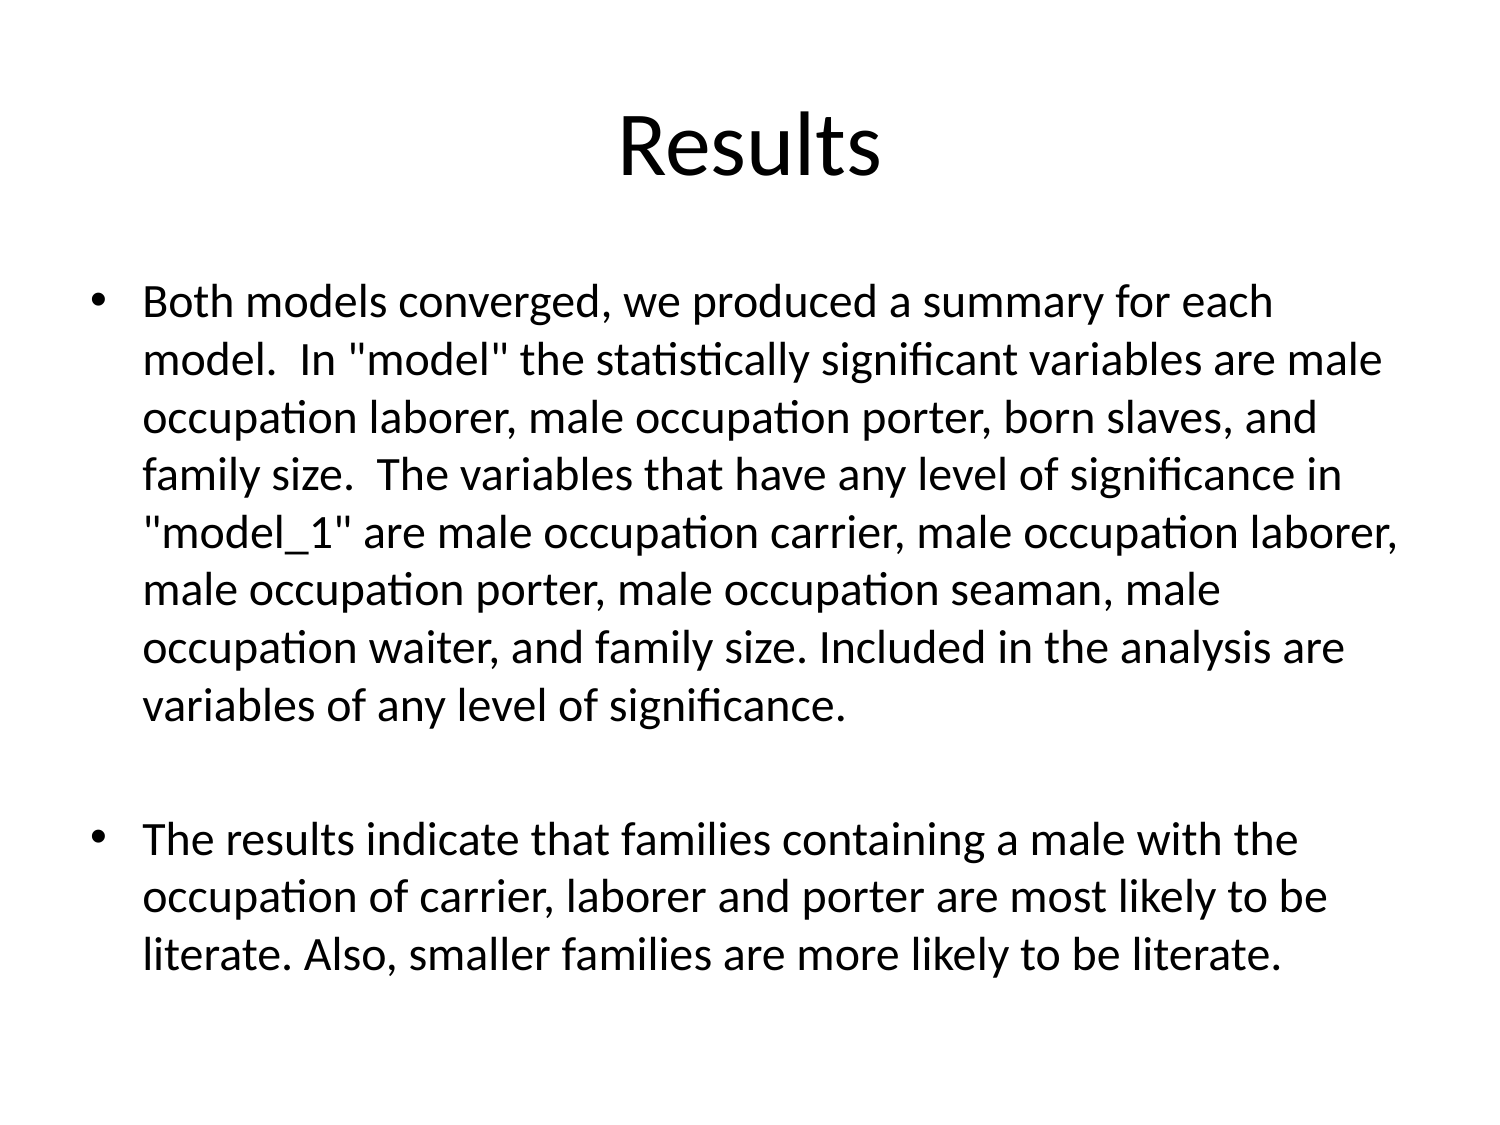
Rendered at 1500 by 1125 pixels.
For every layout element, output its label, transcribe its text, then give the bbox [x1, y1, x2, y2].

list Both models converged, we produced a summary for each model. In "model" the statistically significant variables are male occupation laborer, male occupation porter, born slaves, and family size. The variables that have any level of significance in "model_1" are male occupation carrier, male occupation laborer, male occupation porter, male occupation seaman, male occupation waiter, and family size. Included in the analysis are variables of any level of significance. The results indicate that families containing a male with the occupation of carrier, laborer and porter are most likely to be literate. Also, smaller families are more likely to be literate. [75, 262, 1425, 1005]
title Results [75, 45, 1425, 233]
